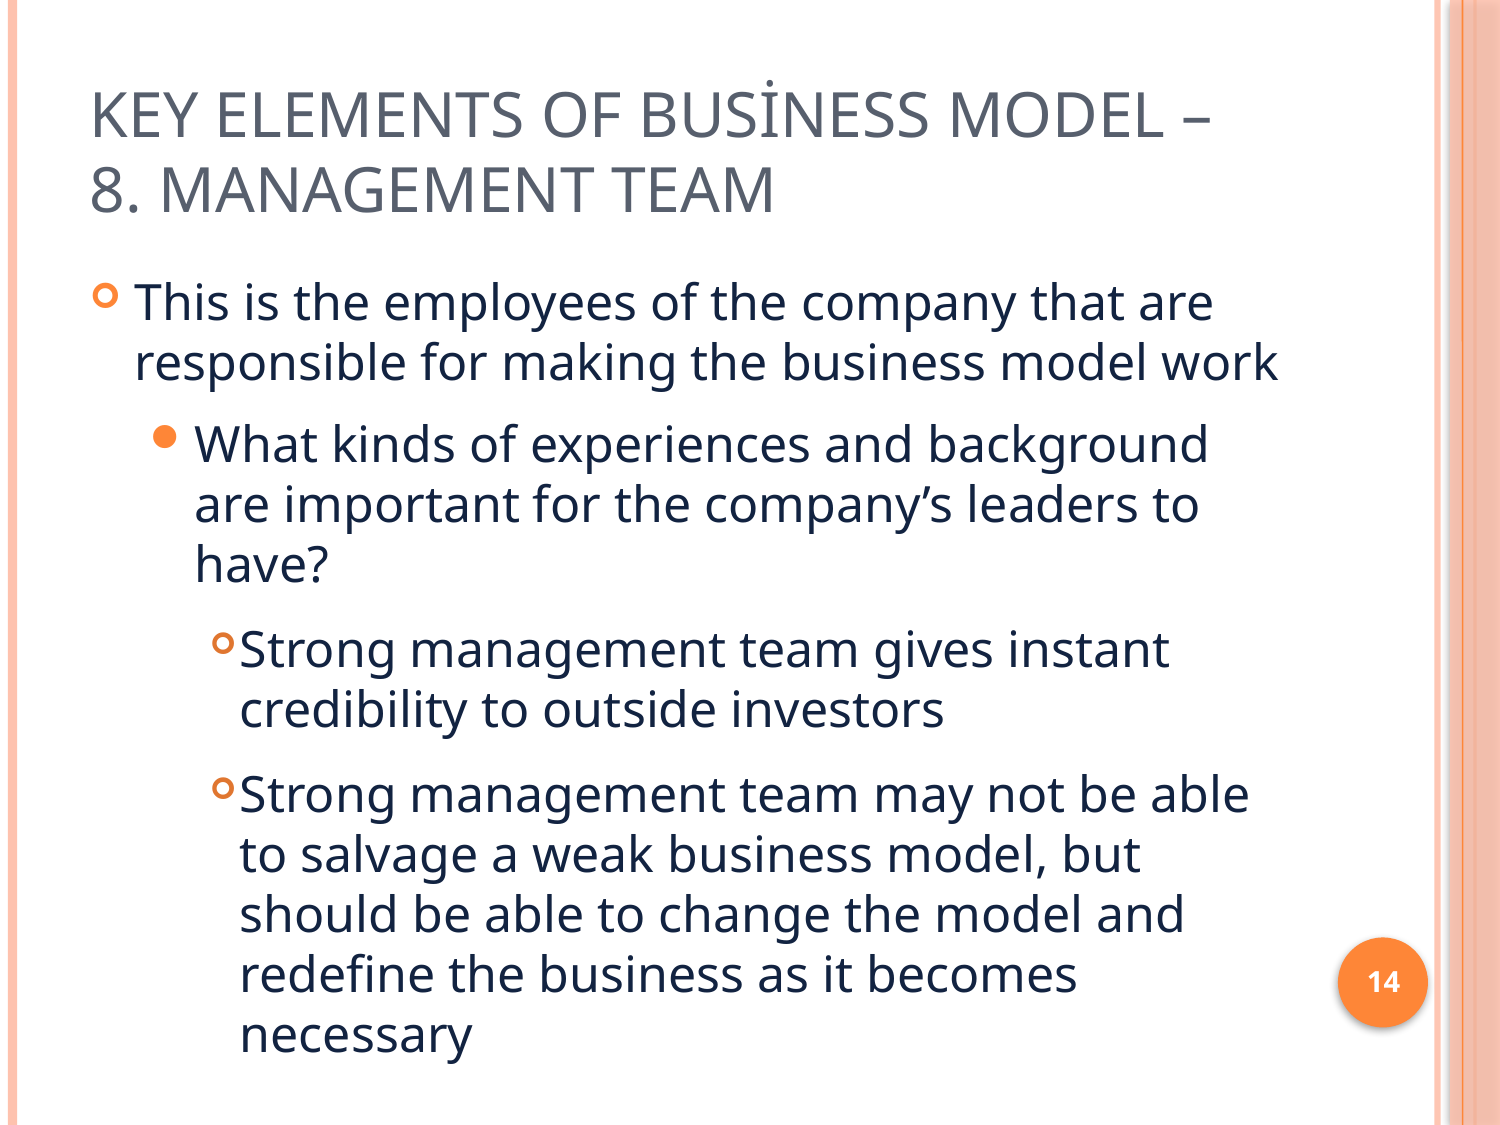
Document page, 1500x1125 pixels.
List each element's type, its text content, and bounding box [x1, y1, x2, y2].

list This is the employees of the company that are responsible for making the business model work What kinds of experiences and background are important for the company’s leaders to have? Strong management team gives instant credibility to outside investors Strong management team may not be able to salvage a weak business model, but should be able to change the model and redefine the business as it becomes necessary [75, 262, 1300, 1062]
title Key Elements of Business Model – 8. Management Team [75, 45, 1300, 233]
slide_number 14 [1333, 940, 1434, 1027]
